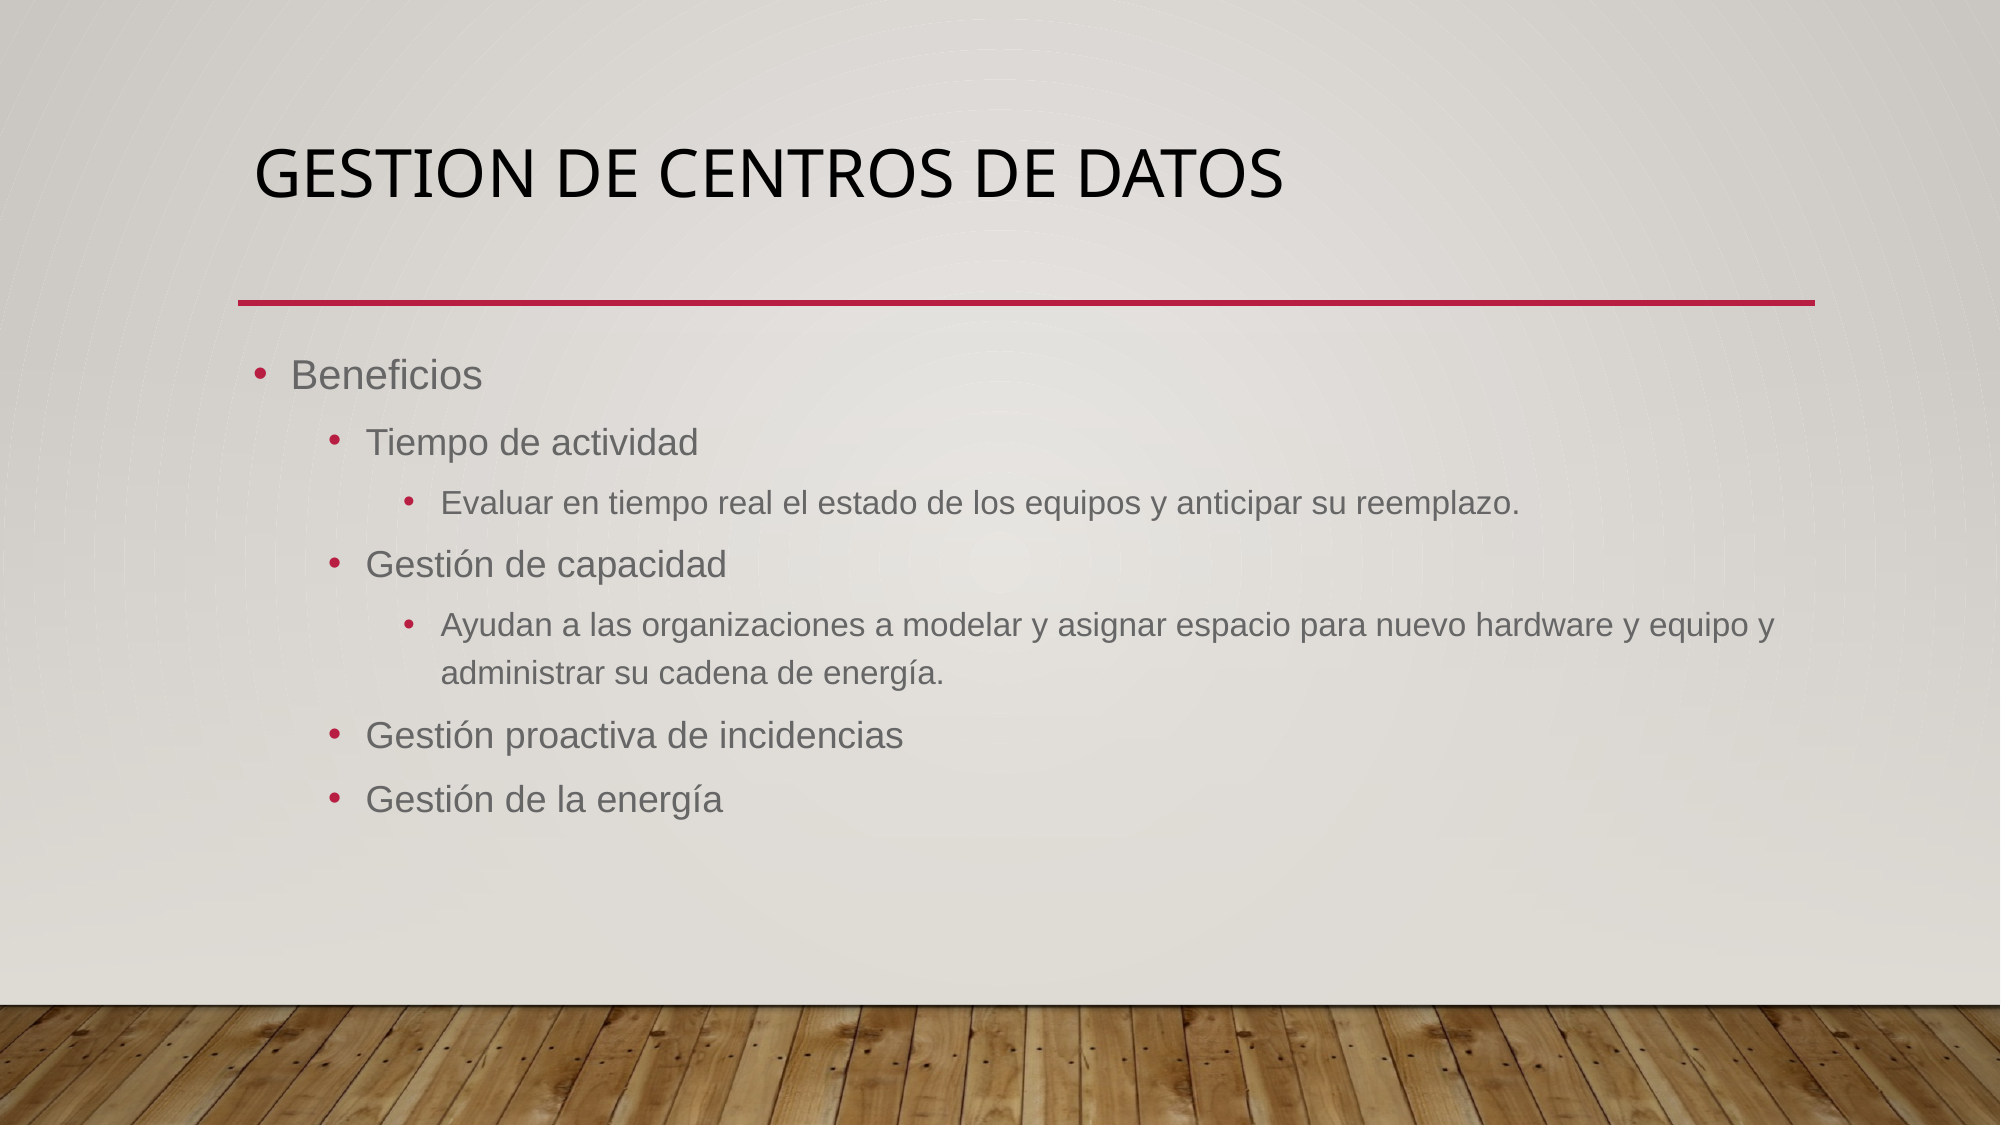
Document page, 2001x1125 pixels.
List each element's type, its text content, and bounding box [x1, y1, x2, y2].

picture [0, 1005, 2000, 1125]
list Beneficios Tiempo de actividad Evaluar en tiempo real el estado de los equipos y anticipar su reemplazo. Gestión de capacidad Ayudan a las organizaciones a modelar y asignar espacio para nuevo hardware y equipo y administrar su cadena de energía. Gestión proactiva de incidencias Gestión de la energía [238, 330, 1814, 897]
title Gestion de centros de datos [238, 131, 1814, 305]
